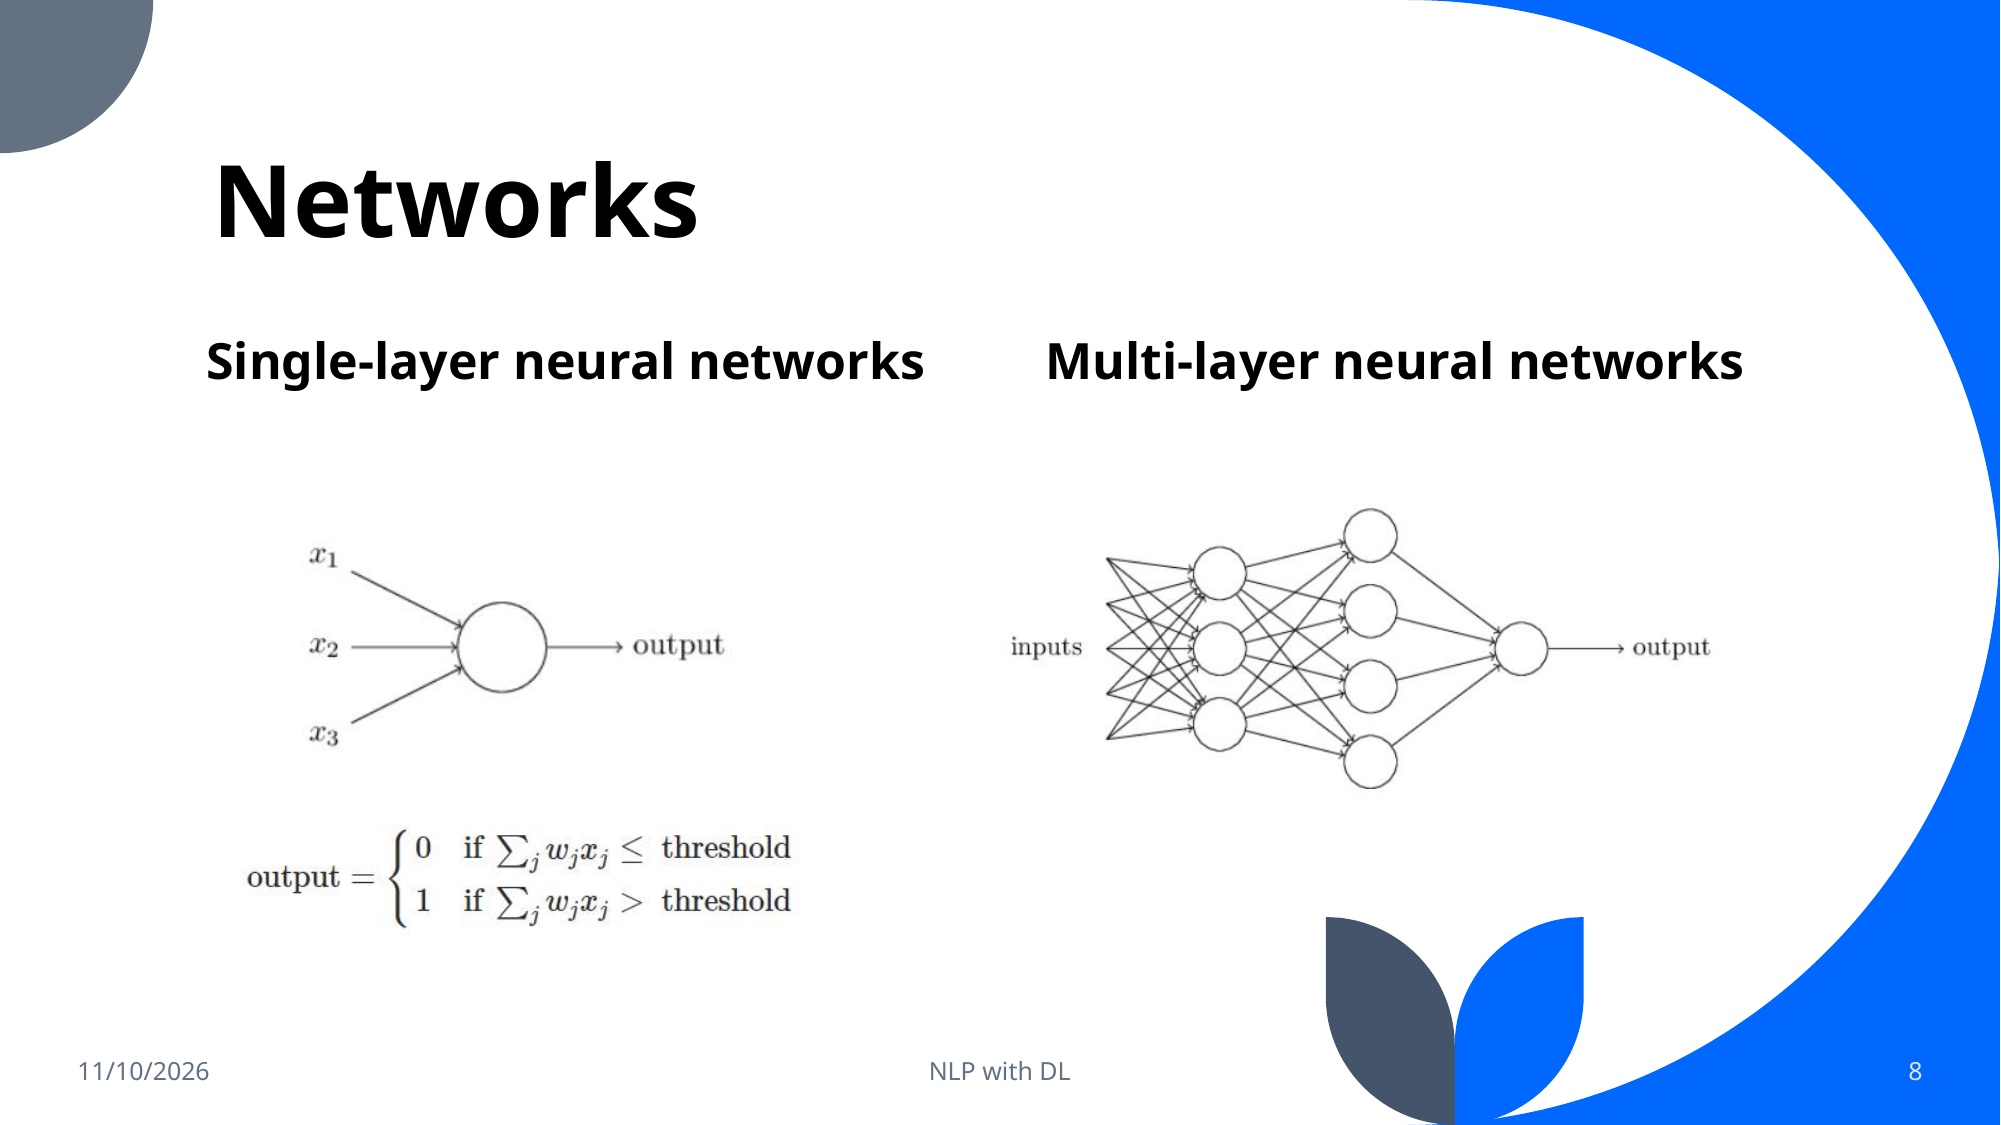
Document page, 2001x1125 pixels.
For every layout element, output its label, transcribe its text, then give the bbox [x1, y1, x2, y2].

footer NLP with DL [662, 1042, 1338, 1103]
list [282, 521, 773, 769]
picture [220, 805, 836, 954]
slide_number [62, 1042, 513, 1103]
slide_number 8 [1665, 1042, 1938, 1103]
list Single-layer neural networks [191, 328, 957, 415]
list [978, 487, 1744, 806]
list Multi-layer neural networks [1030, 328, 1796, 415]
title Networks [197, 48, 1802, 267]
